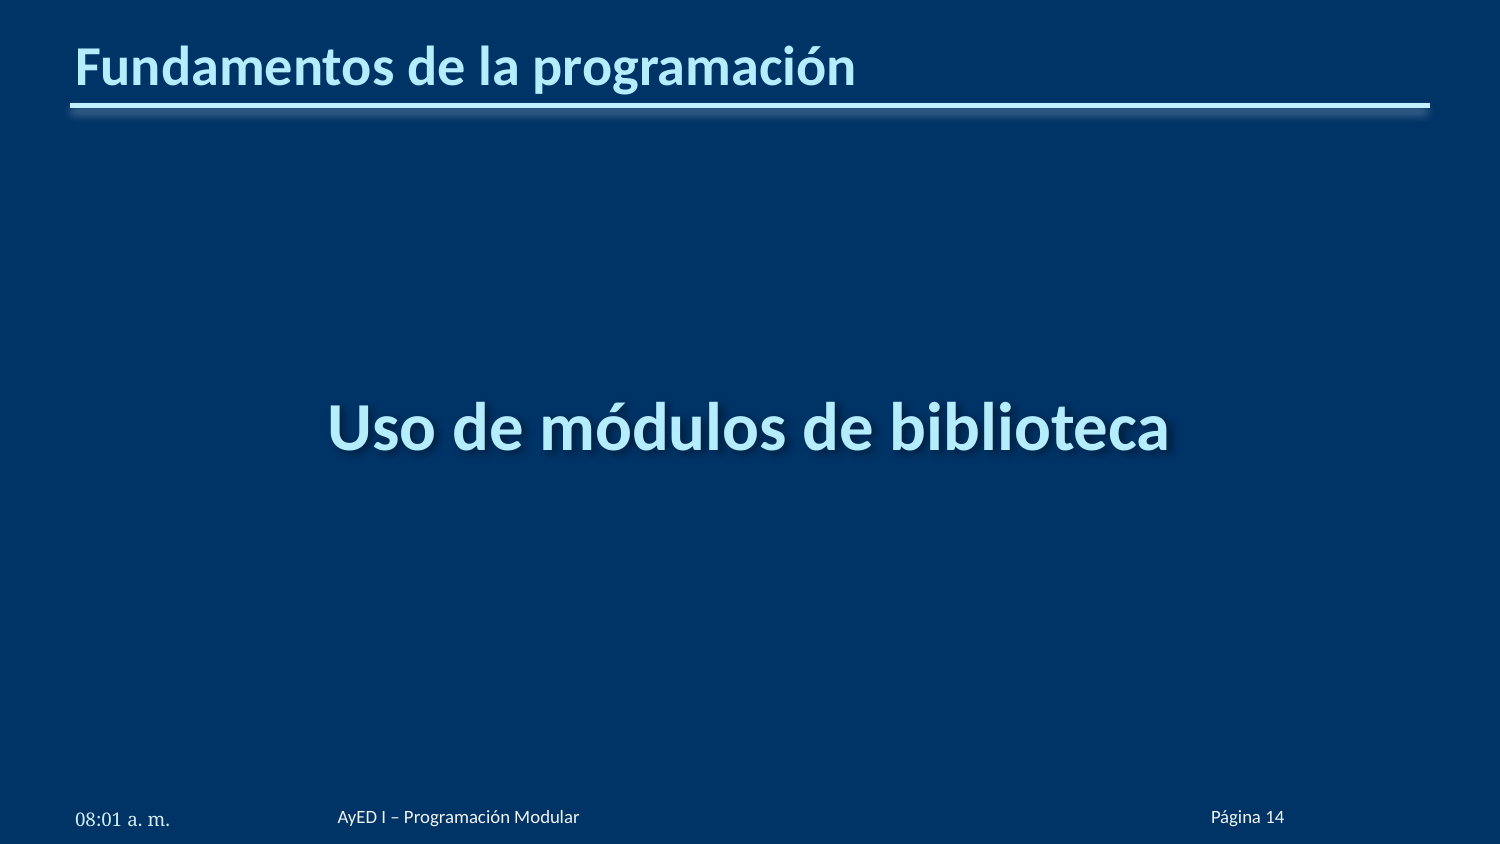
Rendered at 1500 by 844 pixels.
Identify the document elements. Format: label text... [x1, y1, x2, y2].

title Fundamentos de la programación [75, 35, 1425, 97]
footer AyED I – Programación Modular [337, 782, 1023, 827]
slide_number Página 14 [1136, 782, 1285, 827]
text_box Uso de módulos de biblioteca [312, 374, 1188, 472]
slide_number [75, 788, 425, 833]
